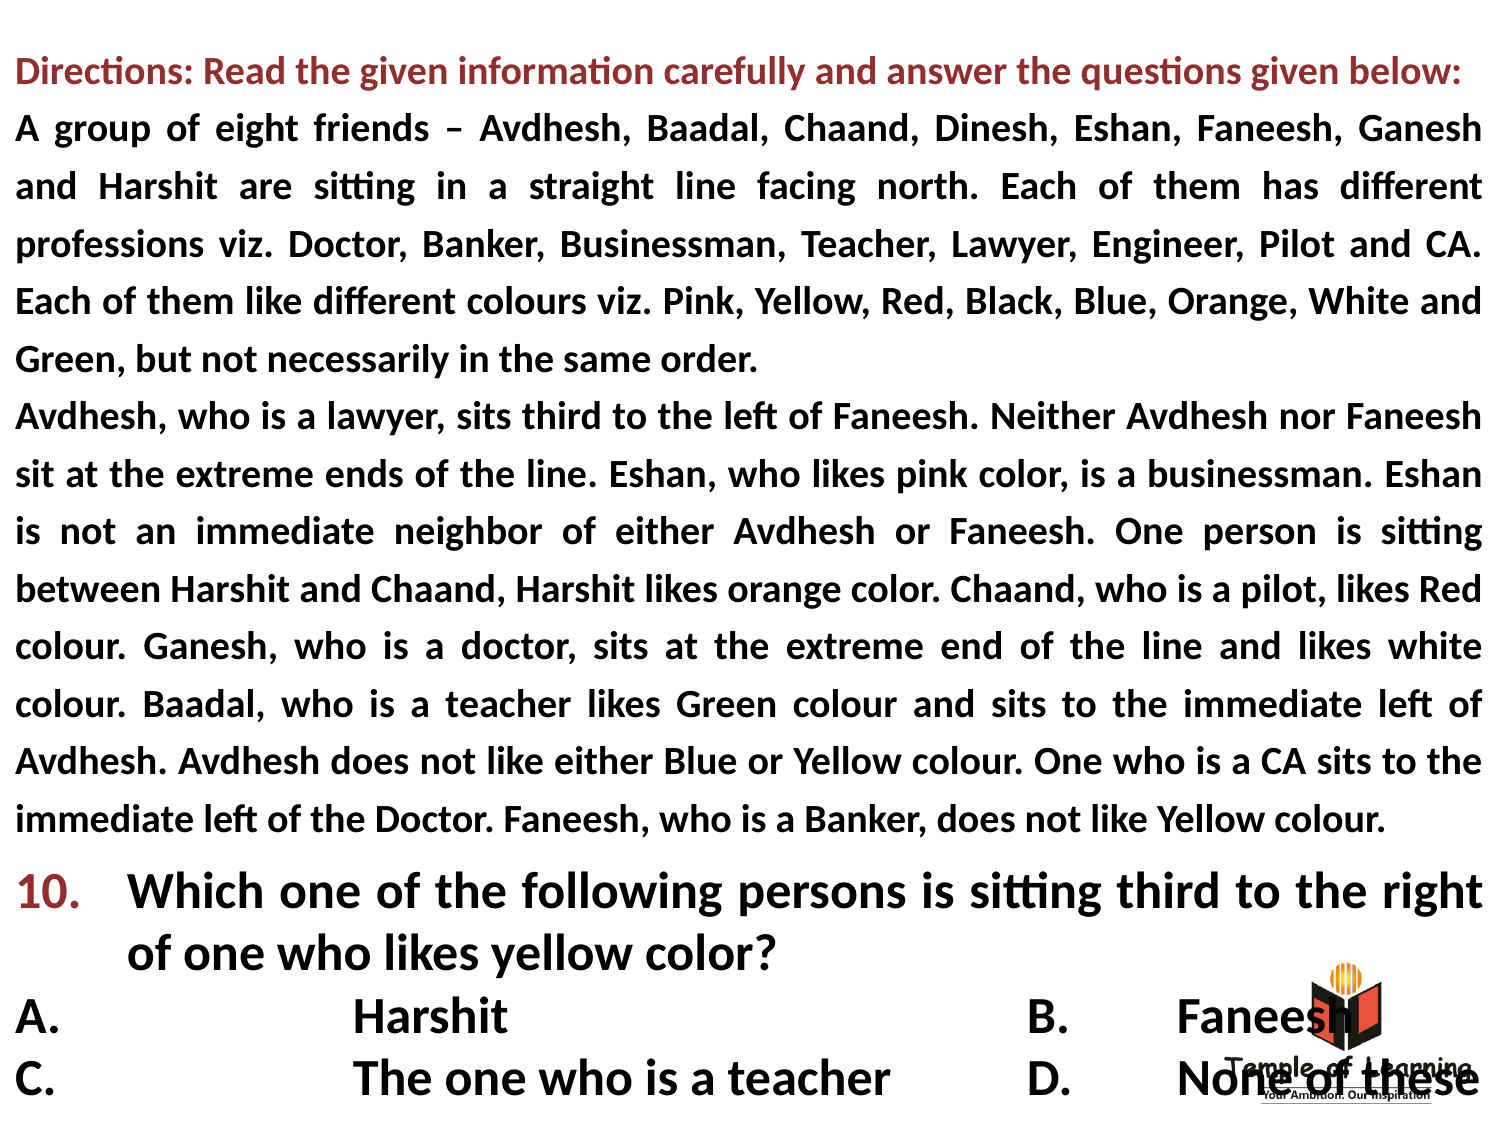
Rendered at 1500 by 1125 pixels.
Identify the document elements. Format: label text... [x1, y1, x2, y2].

text_box 10. Which one of the following persons is sitting third to the right of one who likes yellow color? A. Harshit B. Faneesh C. The one who is a teacher D. None of these [0, 875, 1500, 1125]
text_box Directions: Read the given information carefully and answer the questions given below: A group of eight friends – Avdhesh, Baadal, Chaand, Dinesh, Eshan, Faneesh, Ganesh and Harshit are sitting in a straight line facing north. Each of them has different professions viz. Doctor, Banker, Businessman, Teacher, Lawyer, Engineer, Pilot and CA. Each of them like different colours viz. Pink, Yellow, Red, Black, Blue, Orange, White and Green, but not necessarily in the same order. Avdhesh, who is a lawyer, sits third to the left of Faneesh. Neither Avdhesh nor Faneesh sit at the extreme ends of the line. Eshan, who likes pink color, is a businessman. Eshan is not an immediate neighbor of either Avdhesh or Faneesh. One person is sitting between Harshit and Chaand, Harshit likes orange color. Chaand, who is a pilot, likes Red colour. Ganesh, who is a doctor, sits at the extreme end of the line and likes white colour. Baadal, who is a teacher likes Green colour and sits to the immediate left of Avdhesh. Avdhesh does not like either Blue or Yellow colour. One who is a CA sits to the immediate left of the Doctor. Faneesh, who is a Banker, does not like Yellow colour. [0, 0, 1500, 875]
